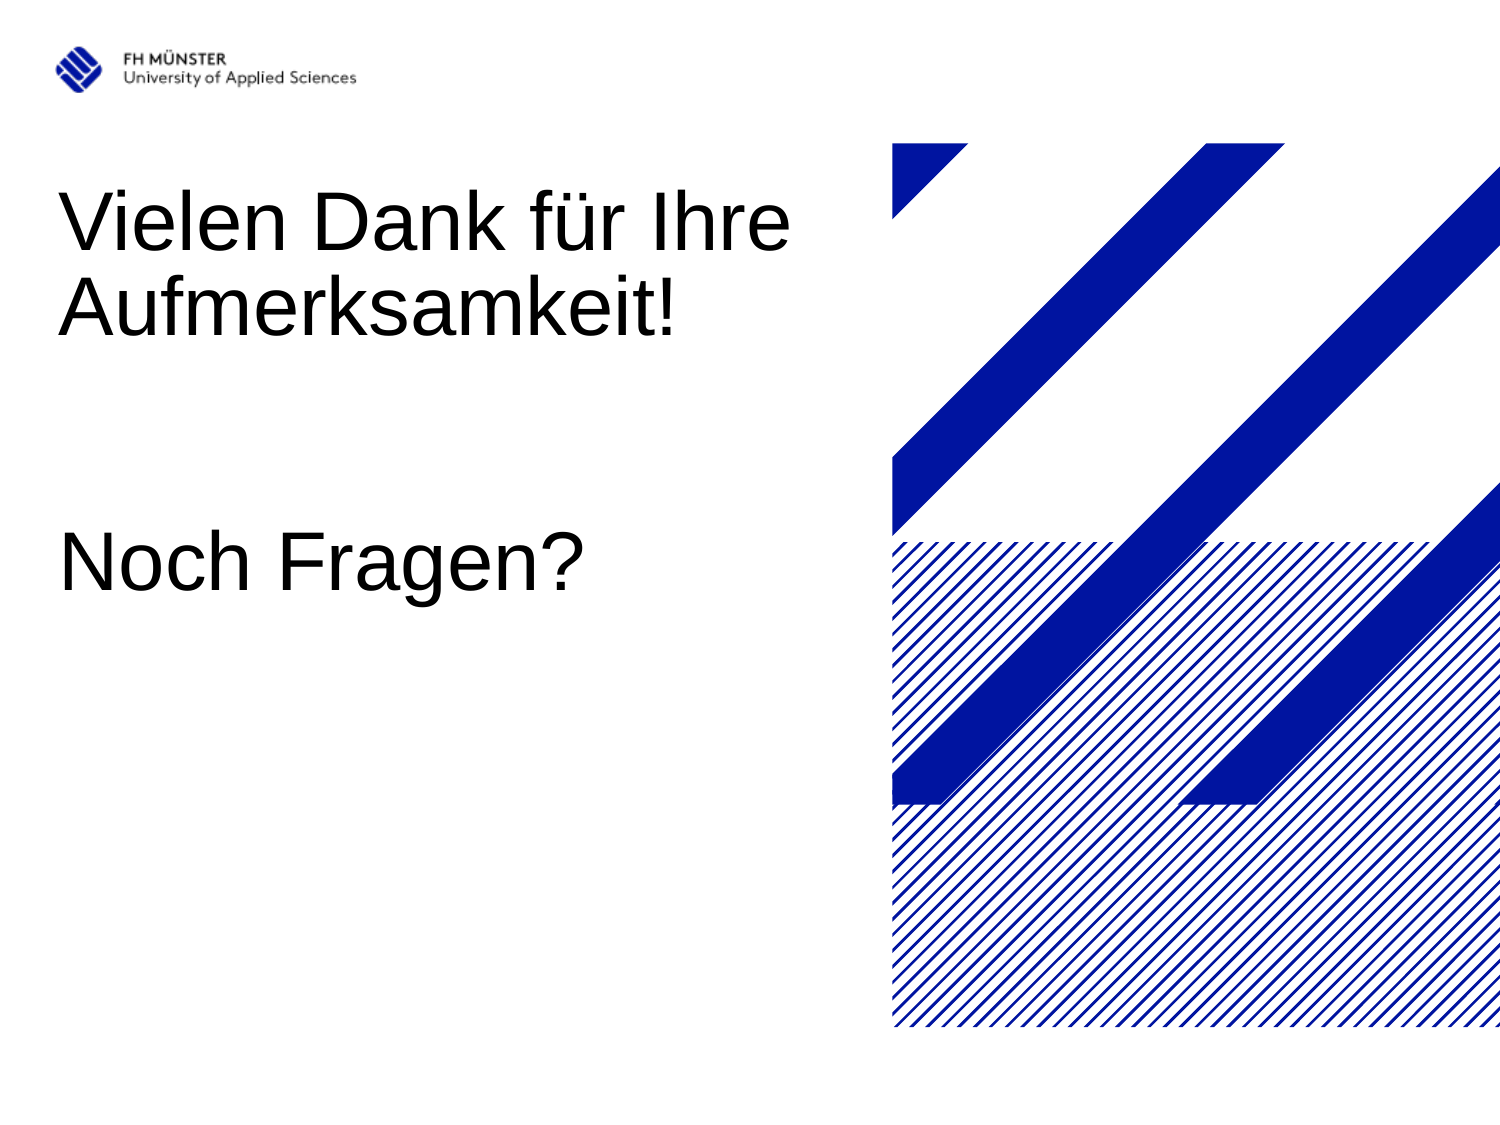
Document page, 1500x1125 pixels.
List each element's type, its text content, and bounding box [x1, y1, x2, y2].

title Vielen Dank für Ihre Aufmerksamkeit! Noch Fragen? [58, 182, 870, 740]
